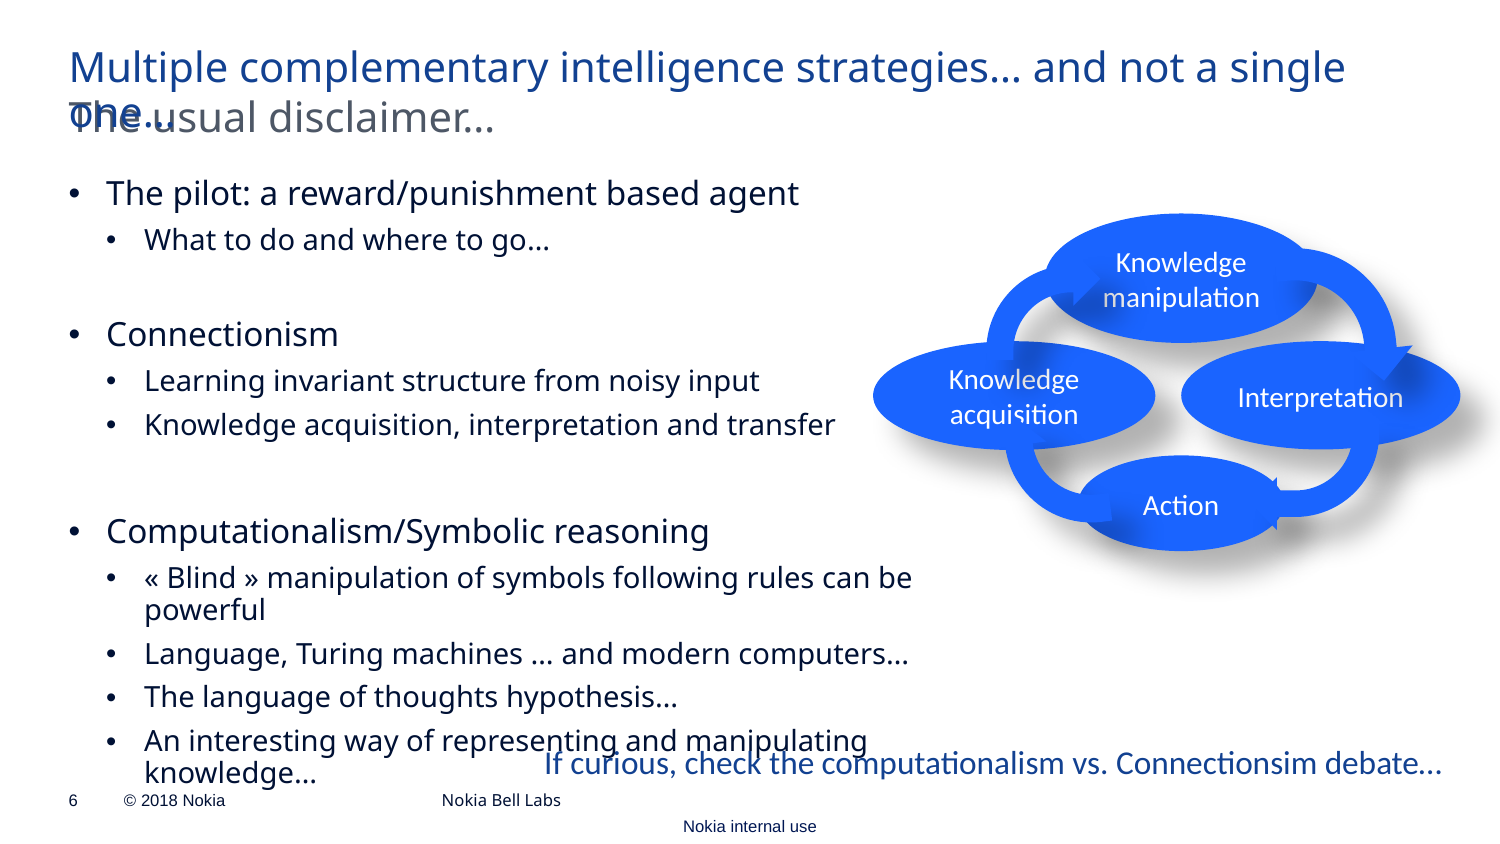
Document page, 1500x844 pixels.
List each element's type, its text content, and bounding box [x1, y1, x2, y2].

list Multiple complementary intelligence strategies… and not a single one… [68, 46, 1432, 97]
footer Nokia Bell Labs [441, 790, 866, 811]
text_box Knowledge manipulation [1045, 212, 1303, 344]
text_box Knowledge acquisition [872, 341, 1157, 451]
text_box If curious, check the computationalism vs. Connectionsim debate… [529, 733, 1500, 789]
text_box Action [1086, 454, 1272, 553]
list The usual disclaimer… [68, 97, 1432, 148]
text_box Interpretation [1180, 340, 1462, 451]
text_box [989, 416, 1114, 524]
text_box [985, 249, 1102, 361]
text_box [1248, 423, 1381, 533]
list The pilot: a reward/punishment based agent What to do and where to go… Connectionism Learning invariant structure from noisy input Knowledge acquisition, interpretation and transfer Computationalism/Symbolic reasoning « Blind » manipulation of symbols following rules can be powerful Language, Turing machines … and modern computers… The language of thoughts hypothesis… An interesting way of representing and manipulating knowledge… [68, 177, 1014, 762]
text_box [1272, 247, 1415, 383]
